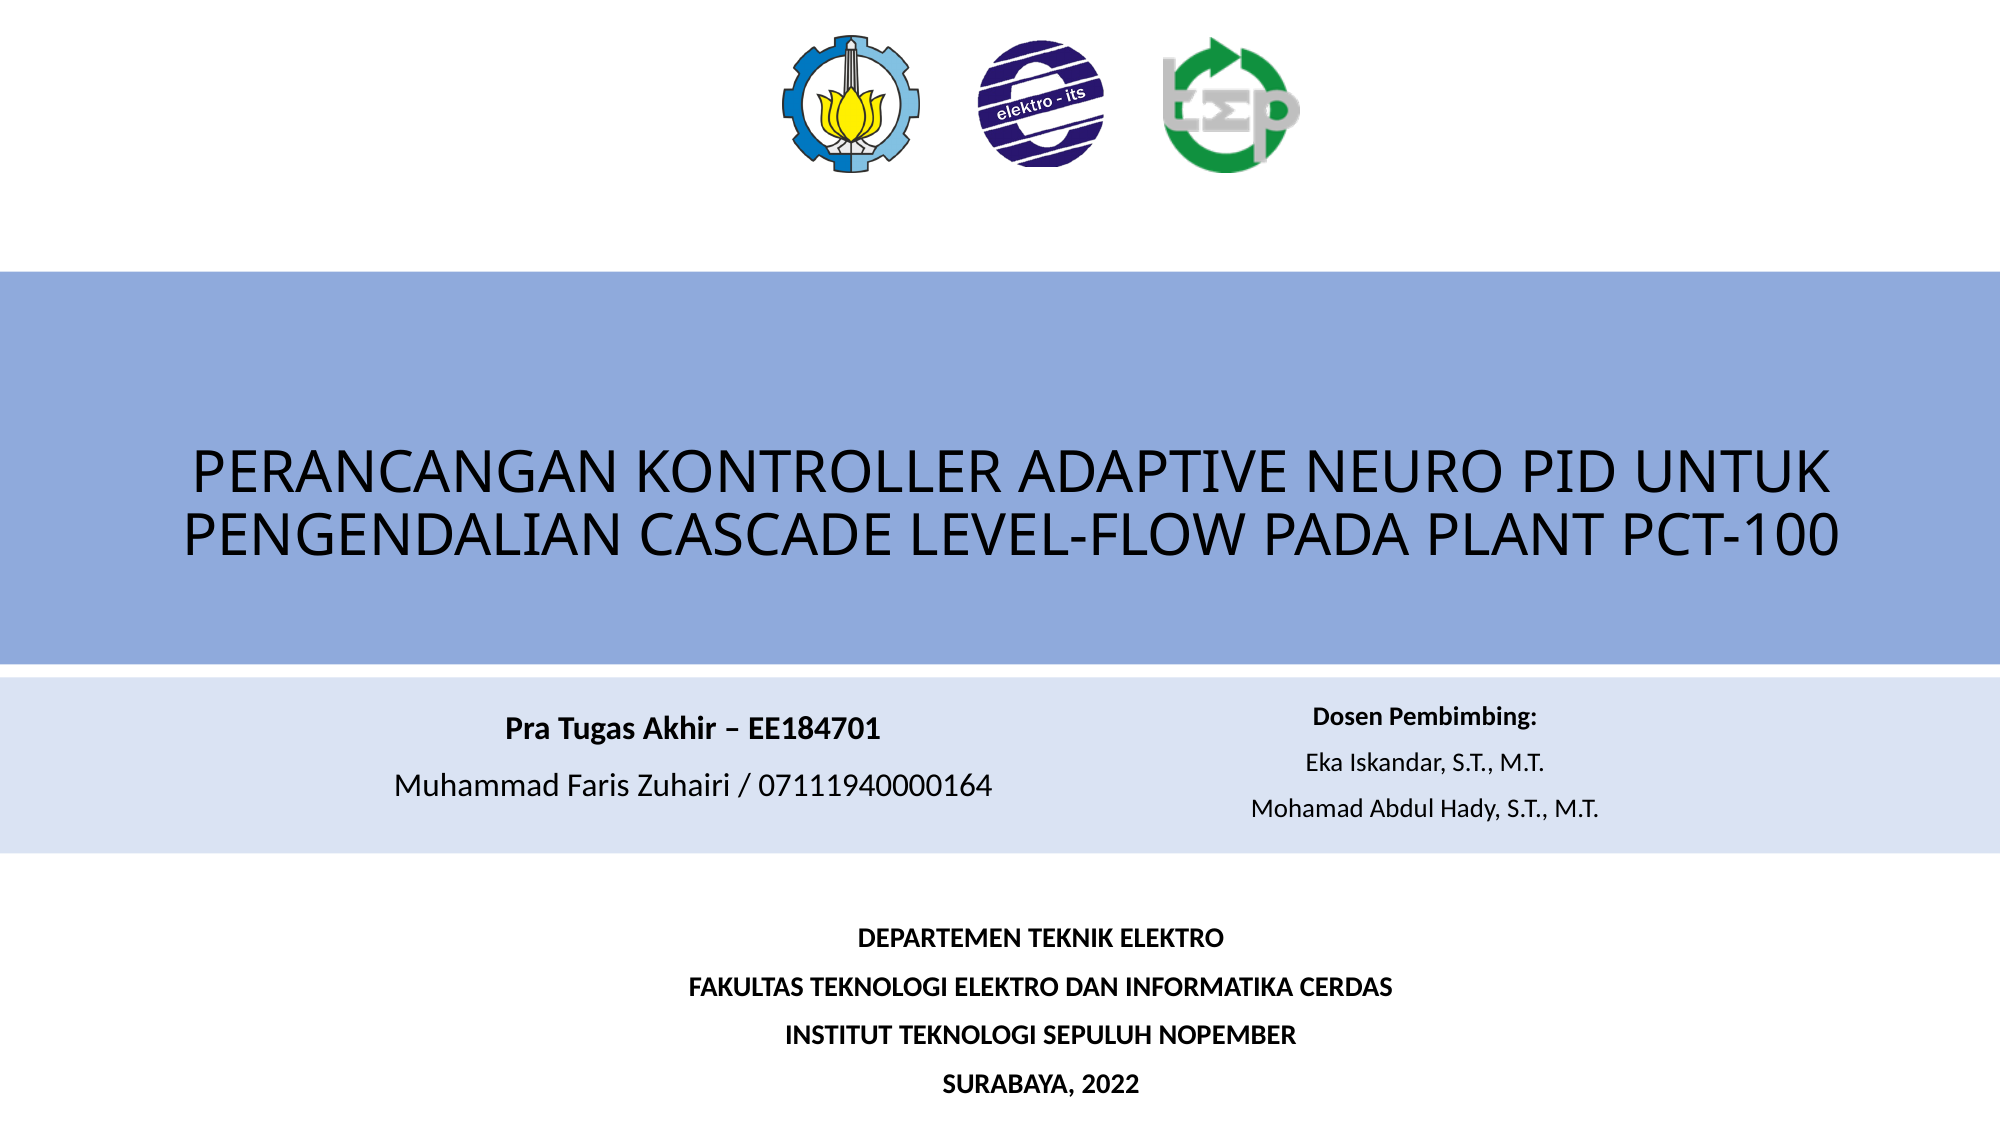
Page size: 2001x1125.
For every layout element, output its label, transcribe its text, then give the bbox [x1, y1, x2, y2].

picture [973, 35, 1110, 173]
picture [1163, 37, 1300, 173]
text_box [0, 676, 2000, 854]
picture [782, 35, 920, 173]
text_box DEPARTEMEN TEKNIK ELEKTRO FAKULTAS TEKNOLOGI ELEKTRO DAN INFORMATIKA CERDAS INSTITUT TEKNOLOGI SEPULUH NOPEMBER SURABAYA, 2022 [608, 915, 1475, 1109]
text_box Dosen Pembimbing: Eka Iskandar, S.T., M.T. Mohamad Abdul Hady, S.T., M.T. [1077, 695, 1774, 833]
subtitle Pra Tugas Akhir – EE184701 Muhammad Faris Zuhairi / 07111940000164 [345, 703, 1042, 851]
text_box [0, 271, 2000, 665]
title PERANCANGAN KONTROLLER ADAPTIVE NEURO PID UNTUK PENGENDALIAN CASCADE LEVEL-FLOW PADA PLANT PCT-100 [157, 345, 1866, 576]
